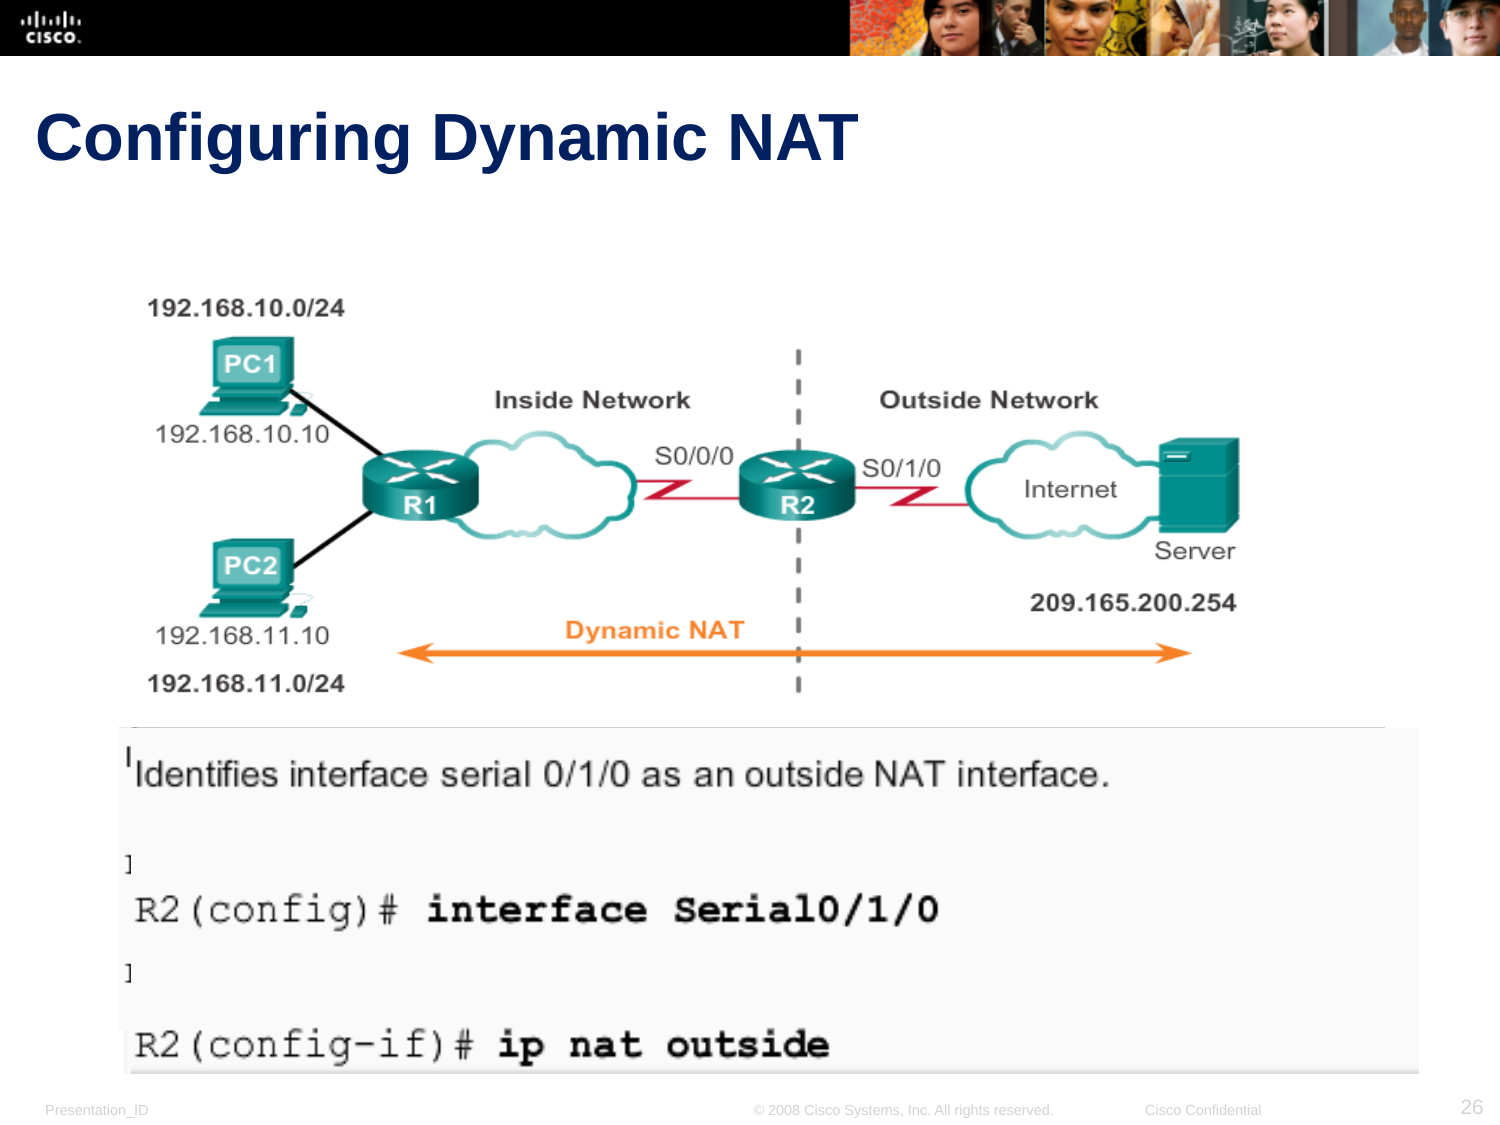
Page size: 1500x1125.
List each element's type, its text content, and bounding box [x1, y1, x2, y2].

title Configuring Dynamic NAT [21, 85, 1359, 183]
picture [130, 266, 1245, 695]
picture [119, 727, 1419, 1074]
picture [0, 0, 1500, 56]
